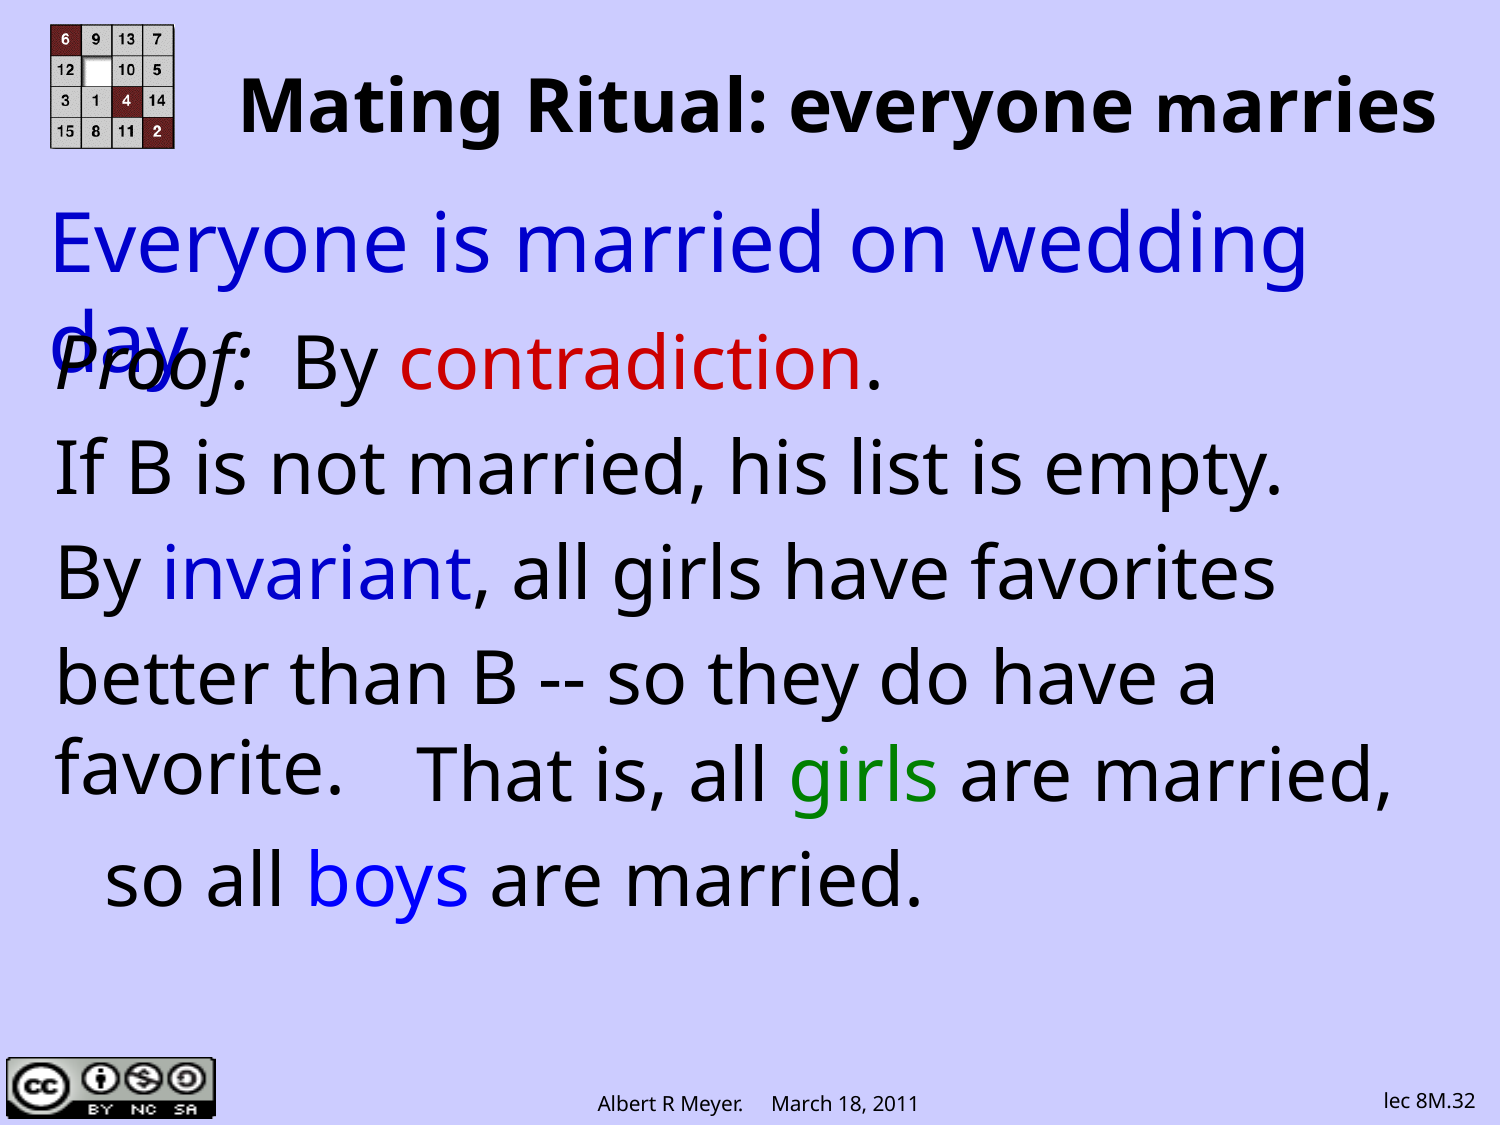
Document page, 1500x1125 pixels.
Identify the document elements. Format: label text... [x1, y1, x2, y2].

text_box Proof: By contradiction. If B is not married, his list is empty. By invariant, all girls have favorites better than B -- so they do have a favorite. [39, 307, 1406, 817]
slide_number lec 8M.32 [1247, 1079, 1491, 1121]
text_box Everyone is married on wedding day [33, 181, 1470, 397]
picture [6, 1057, 216, 1119]
title Mating Ritual: everyone marries [222, 0, 1454, 181]
text_box That is, all girls are married, so all boys are married. [90, 719, 1410, 929]
picture [50, 24, 175, 149]
